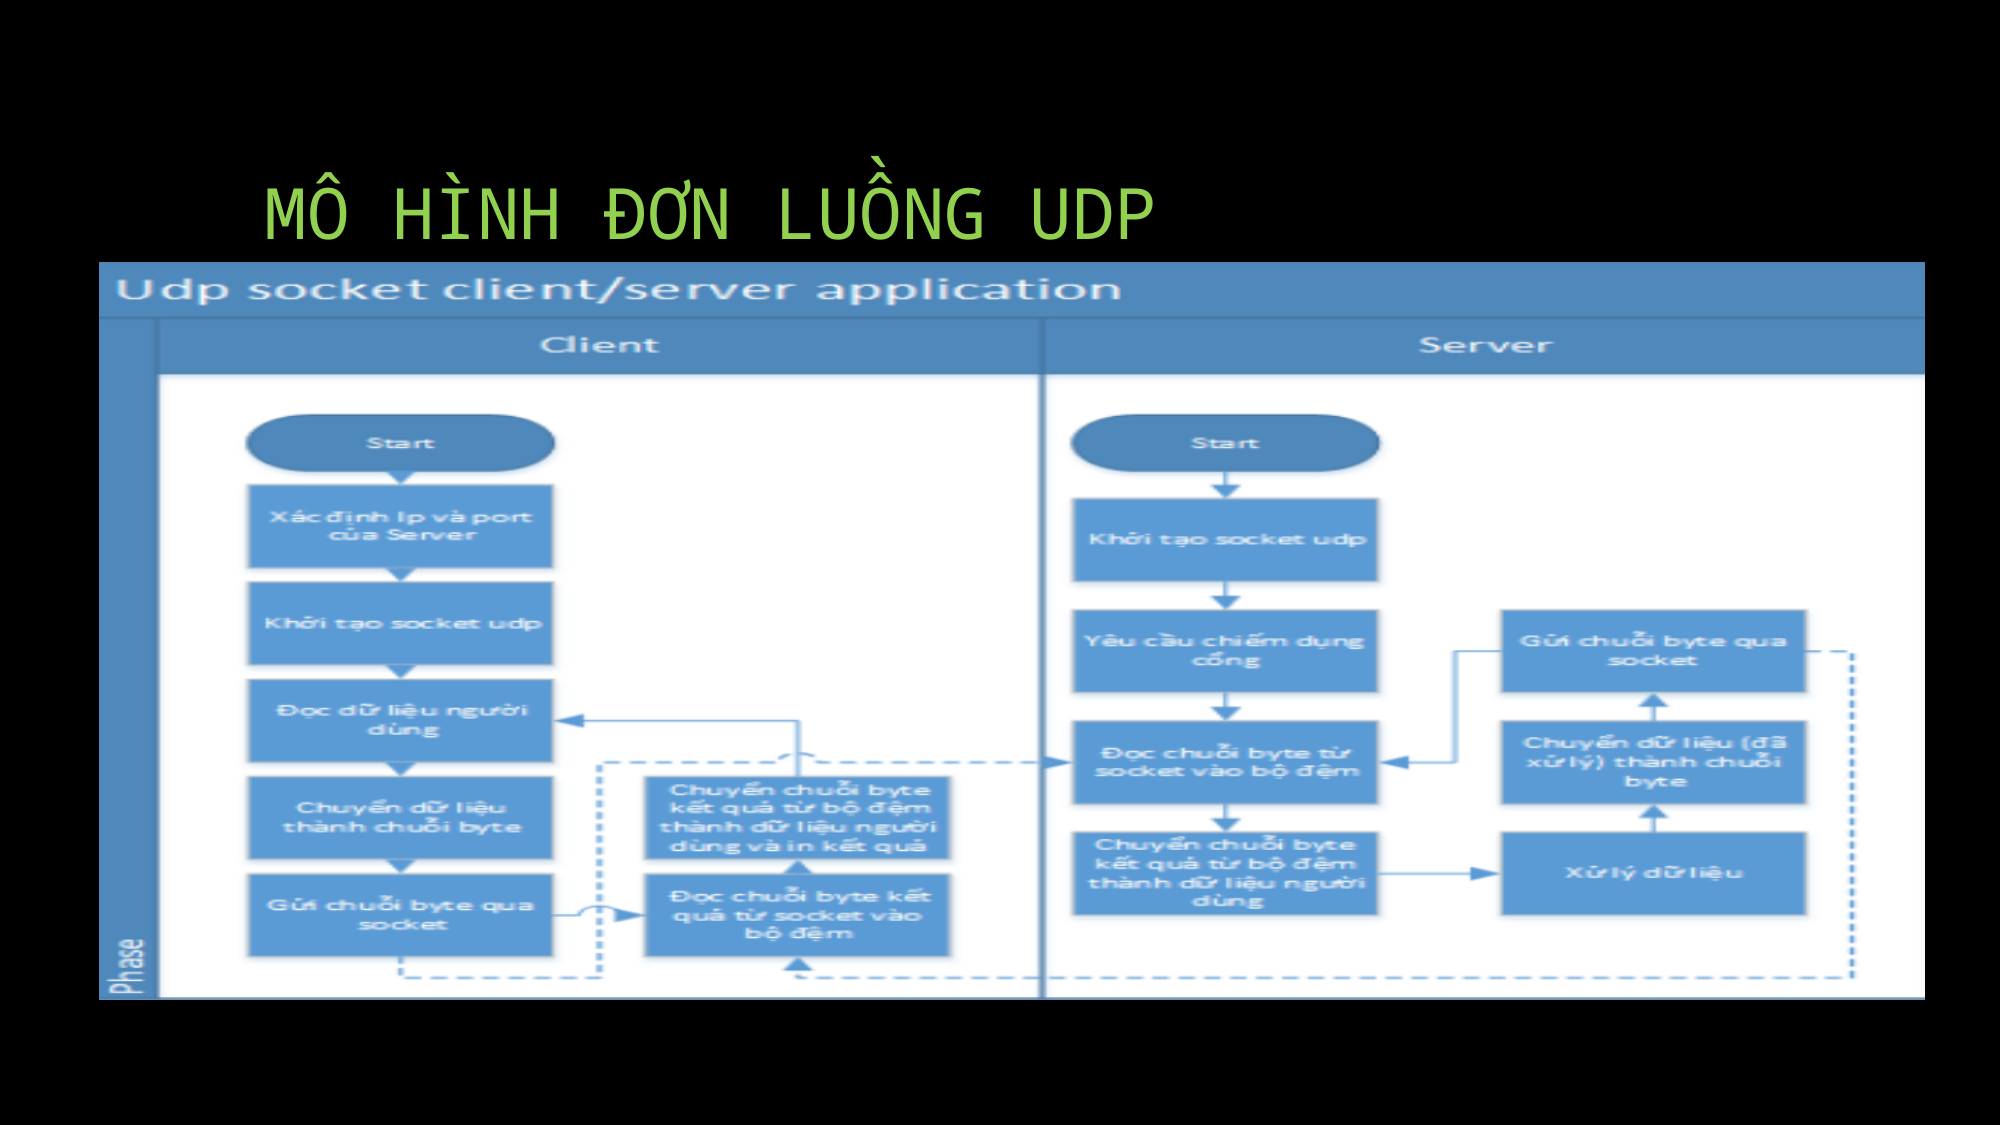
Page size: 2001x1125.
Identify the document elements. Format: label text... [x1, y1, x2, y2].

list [99, 262, 1925, 1000]
title MÔ HÌNH ĐƠN LUỒNG UDP [249, 75, 1750, 262]
